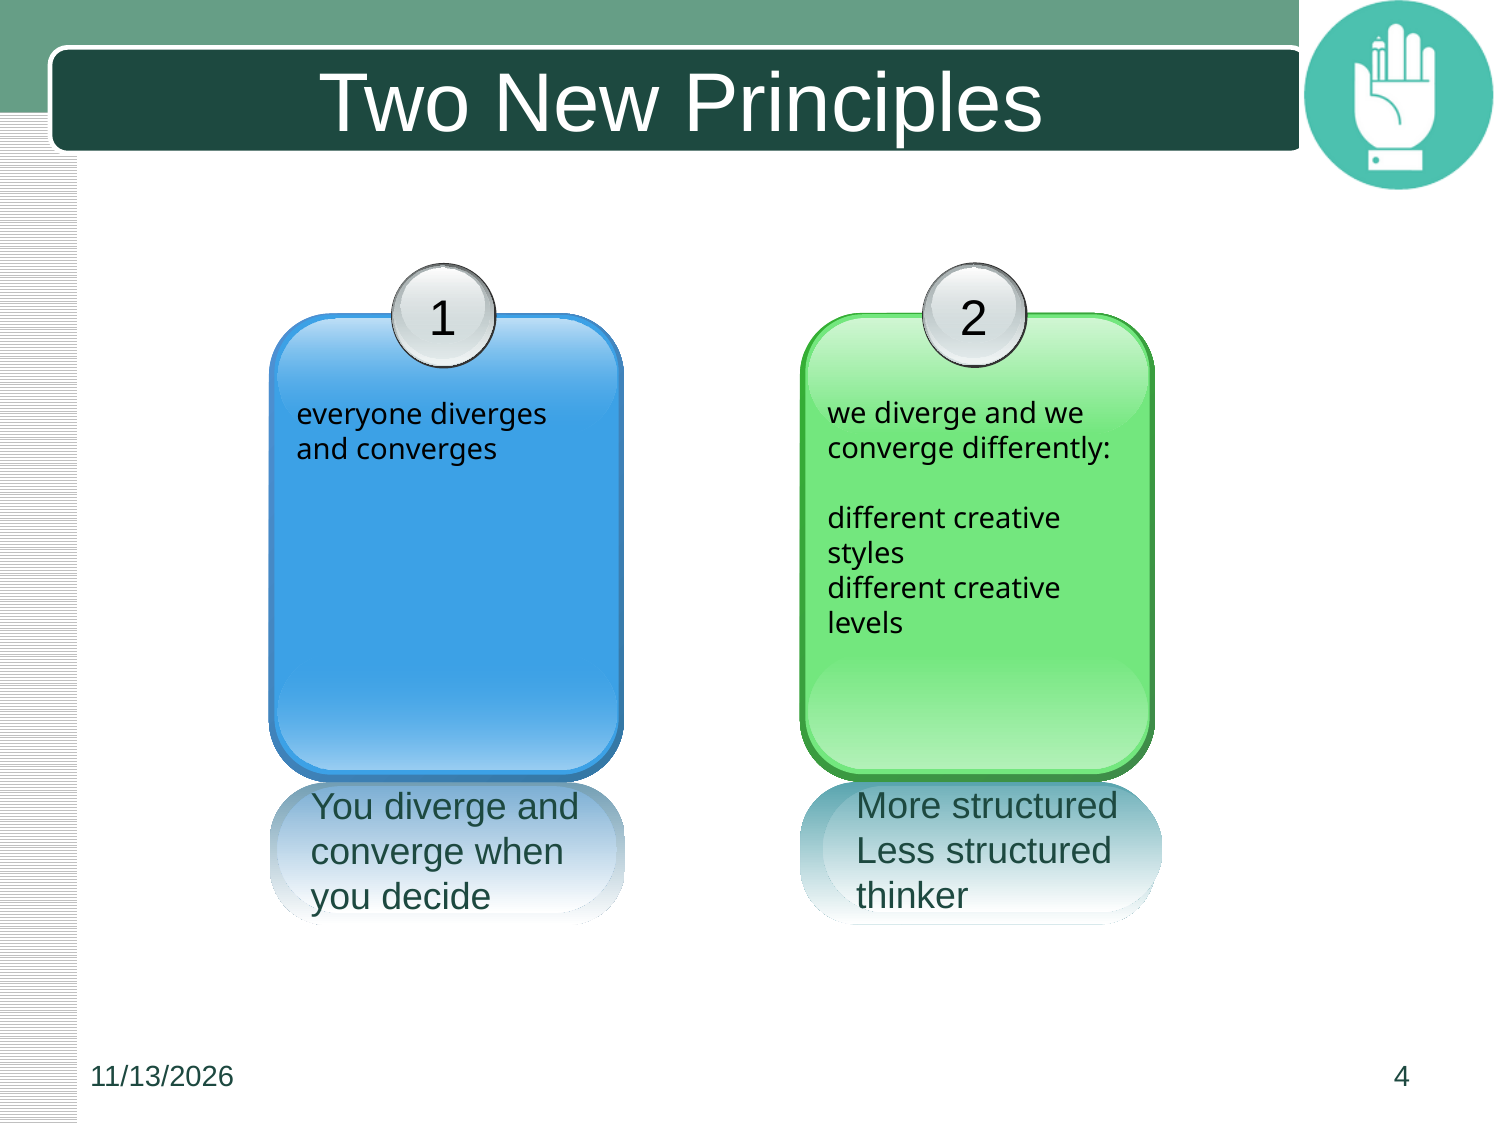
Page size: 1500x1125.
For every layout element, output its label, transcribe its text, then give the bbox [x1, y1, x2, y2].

slide_number 4 [1074, 1050, 1425, 1103]
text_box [268, 262, 626, 926]
title Two New Principles [75, 52, 1288, 145]
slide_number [75, 1050, 425, 1103]
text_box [799, 262, 1163, 925]
picture [1299, 0, 1500, 195]
